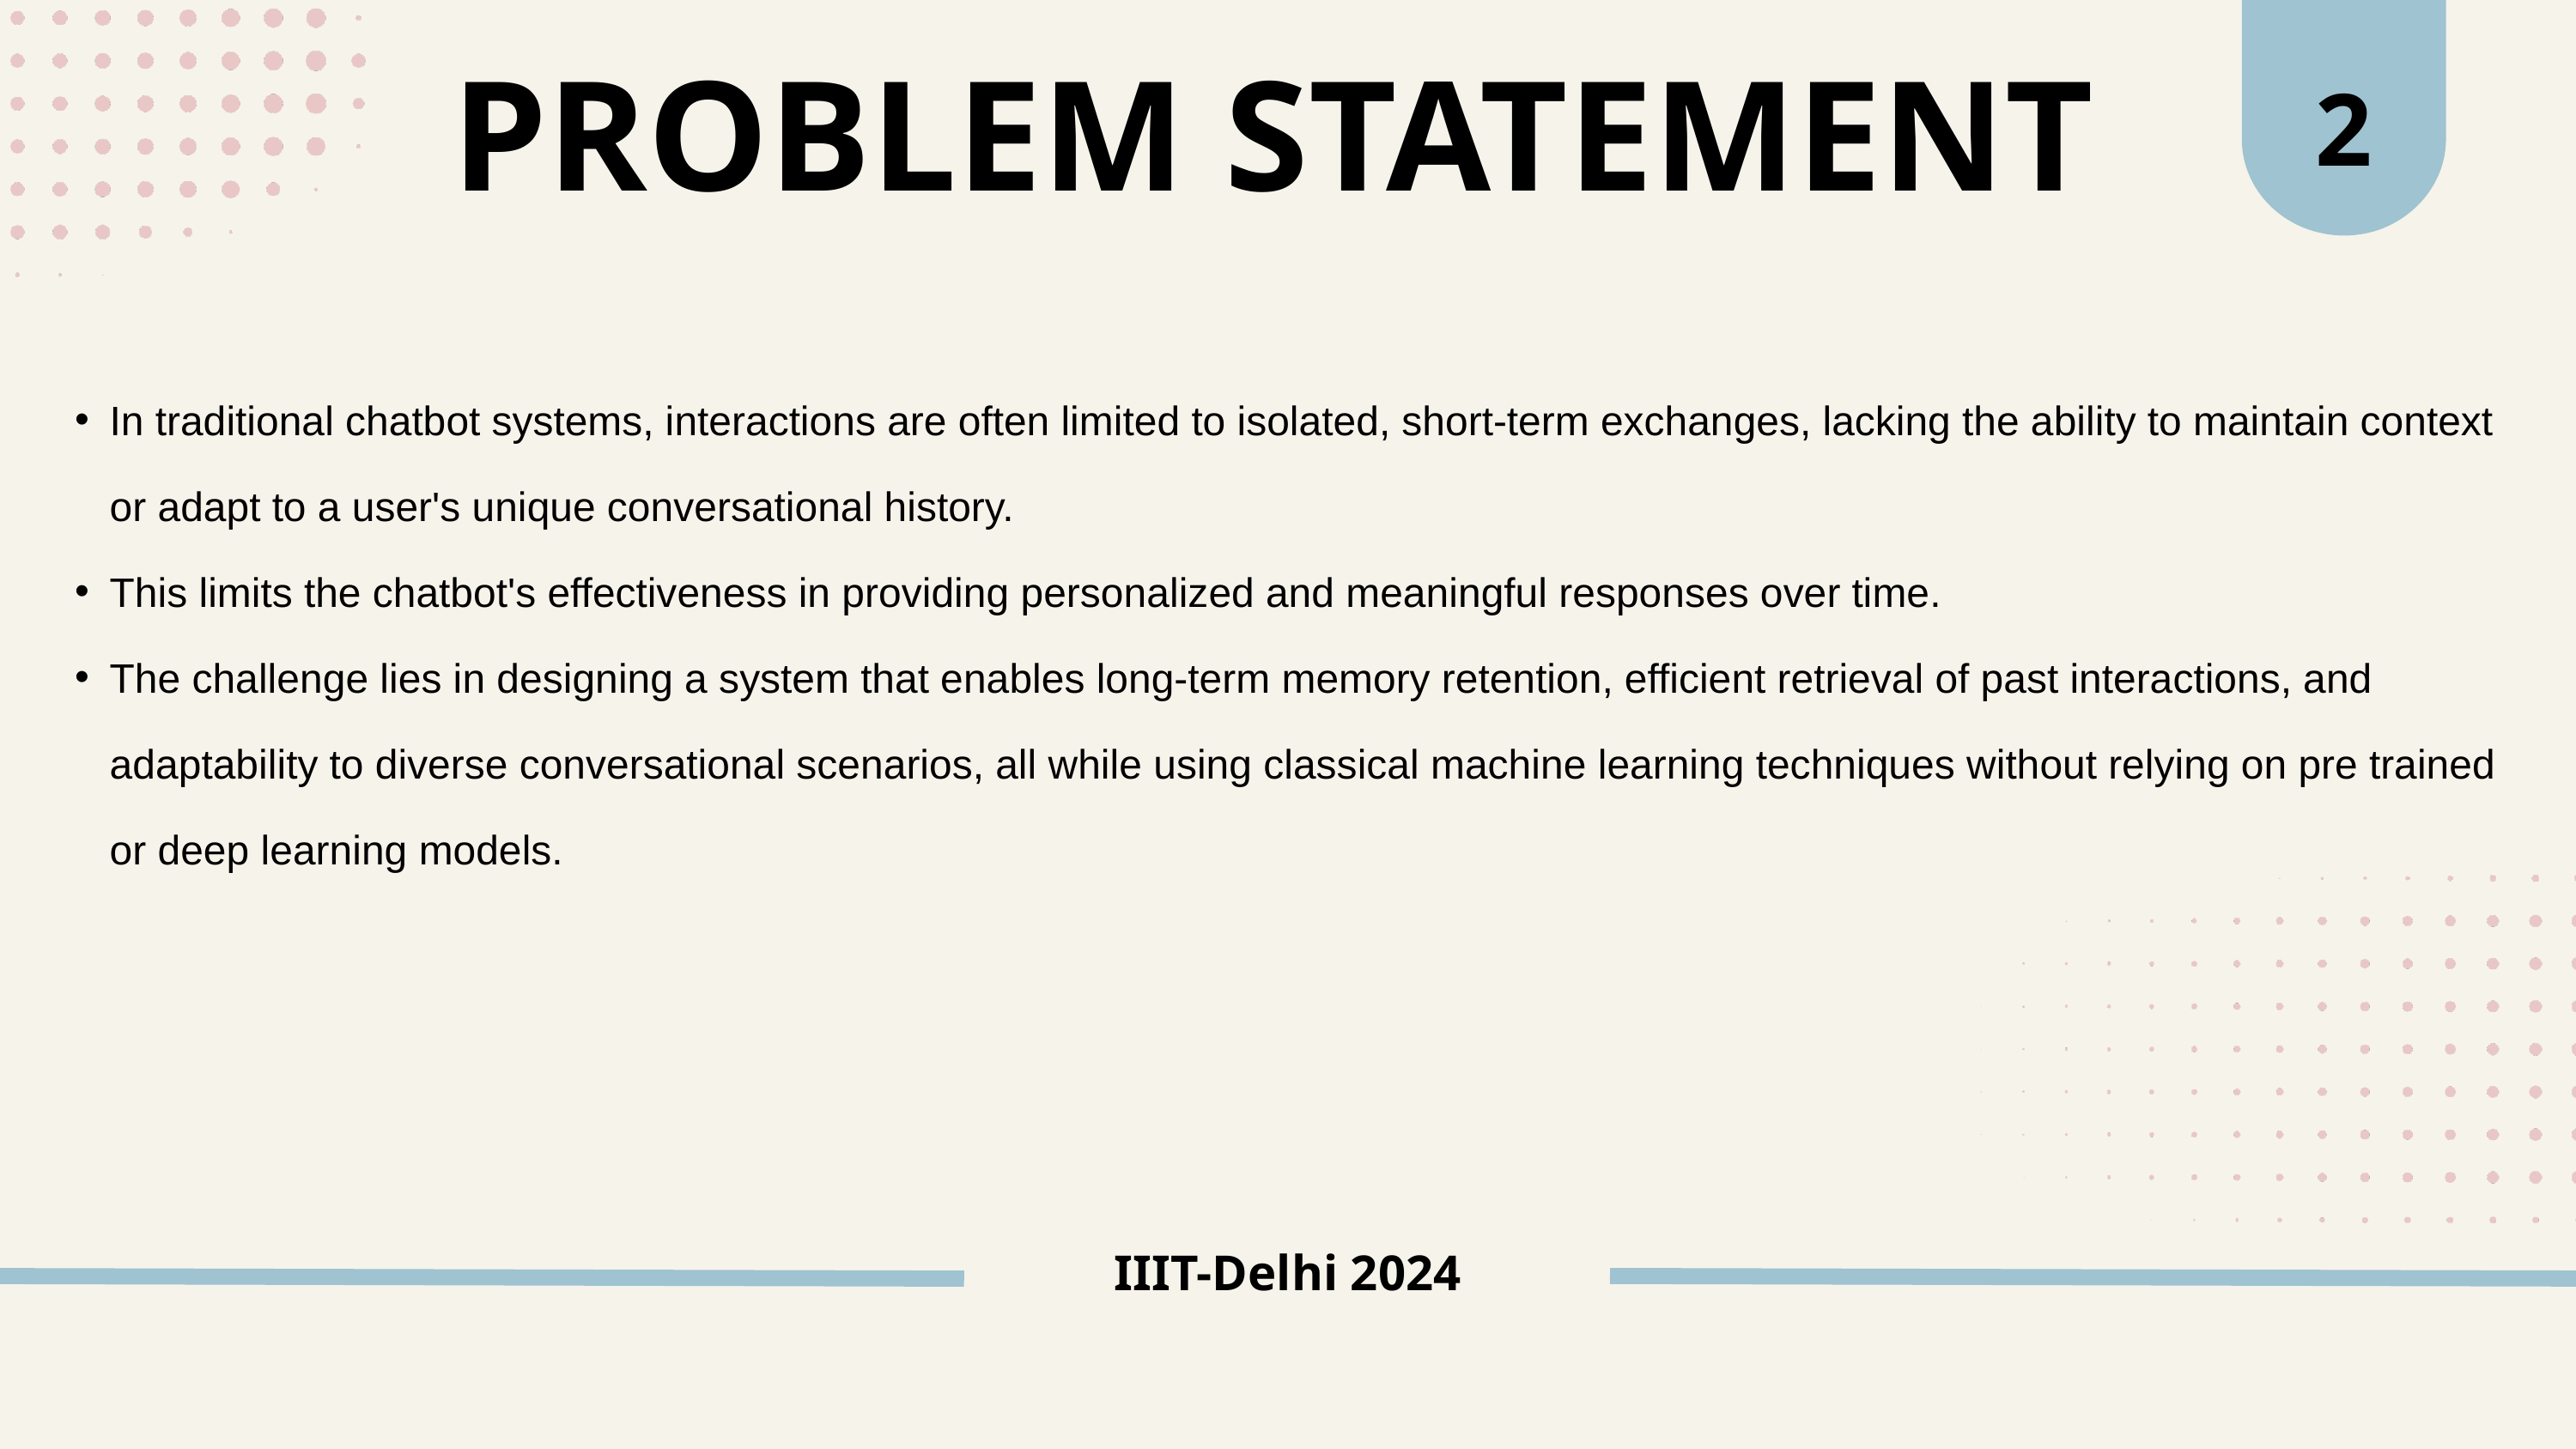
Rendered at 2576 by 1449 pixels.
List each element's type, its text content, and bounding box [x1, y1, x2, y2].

text_box In traditional chatbot systems, interactions are often limited to isolated, short-term exchanges, lacking the ability to maintain context or adapt to a user's unique conversational history. This limits the chatbot's effectiveness in providing personalized and meaningful responses over time. The challenge lies in designing a system that enables long-term memory retention, efficient retrieval of past interactions, and adaptability to diverse conversational scenarios, all while using classical machine learning techniques without relying on pre trained or deep learning models. [39, 357, 2537, 874]
text_box [1938, 874, 2576, 1223]
text_box IIIT-Delhi 2024 [803, 1232, 1773, 1300]
text_box [0, 0, 366, 278]
text_box PROBLEM STATEMENT [366, 8, 2229, 221]
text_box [2233, 0, 2455, 236]
